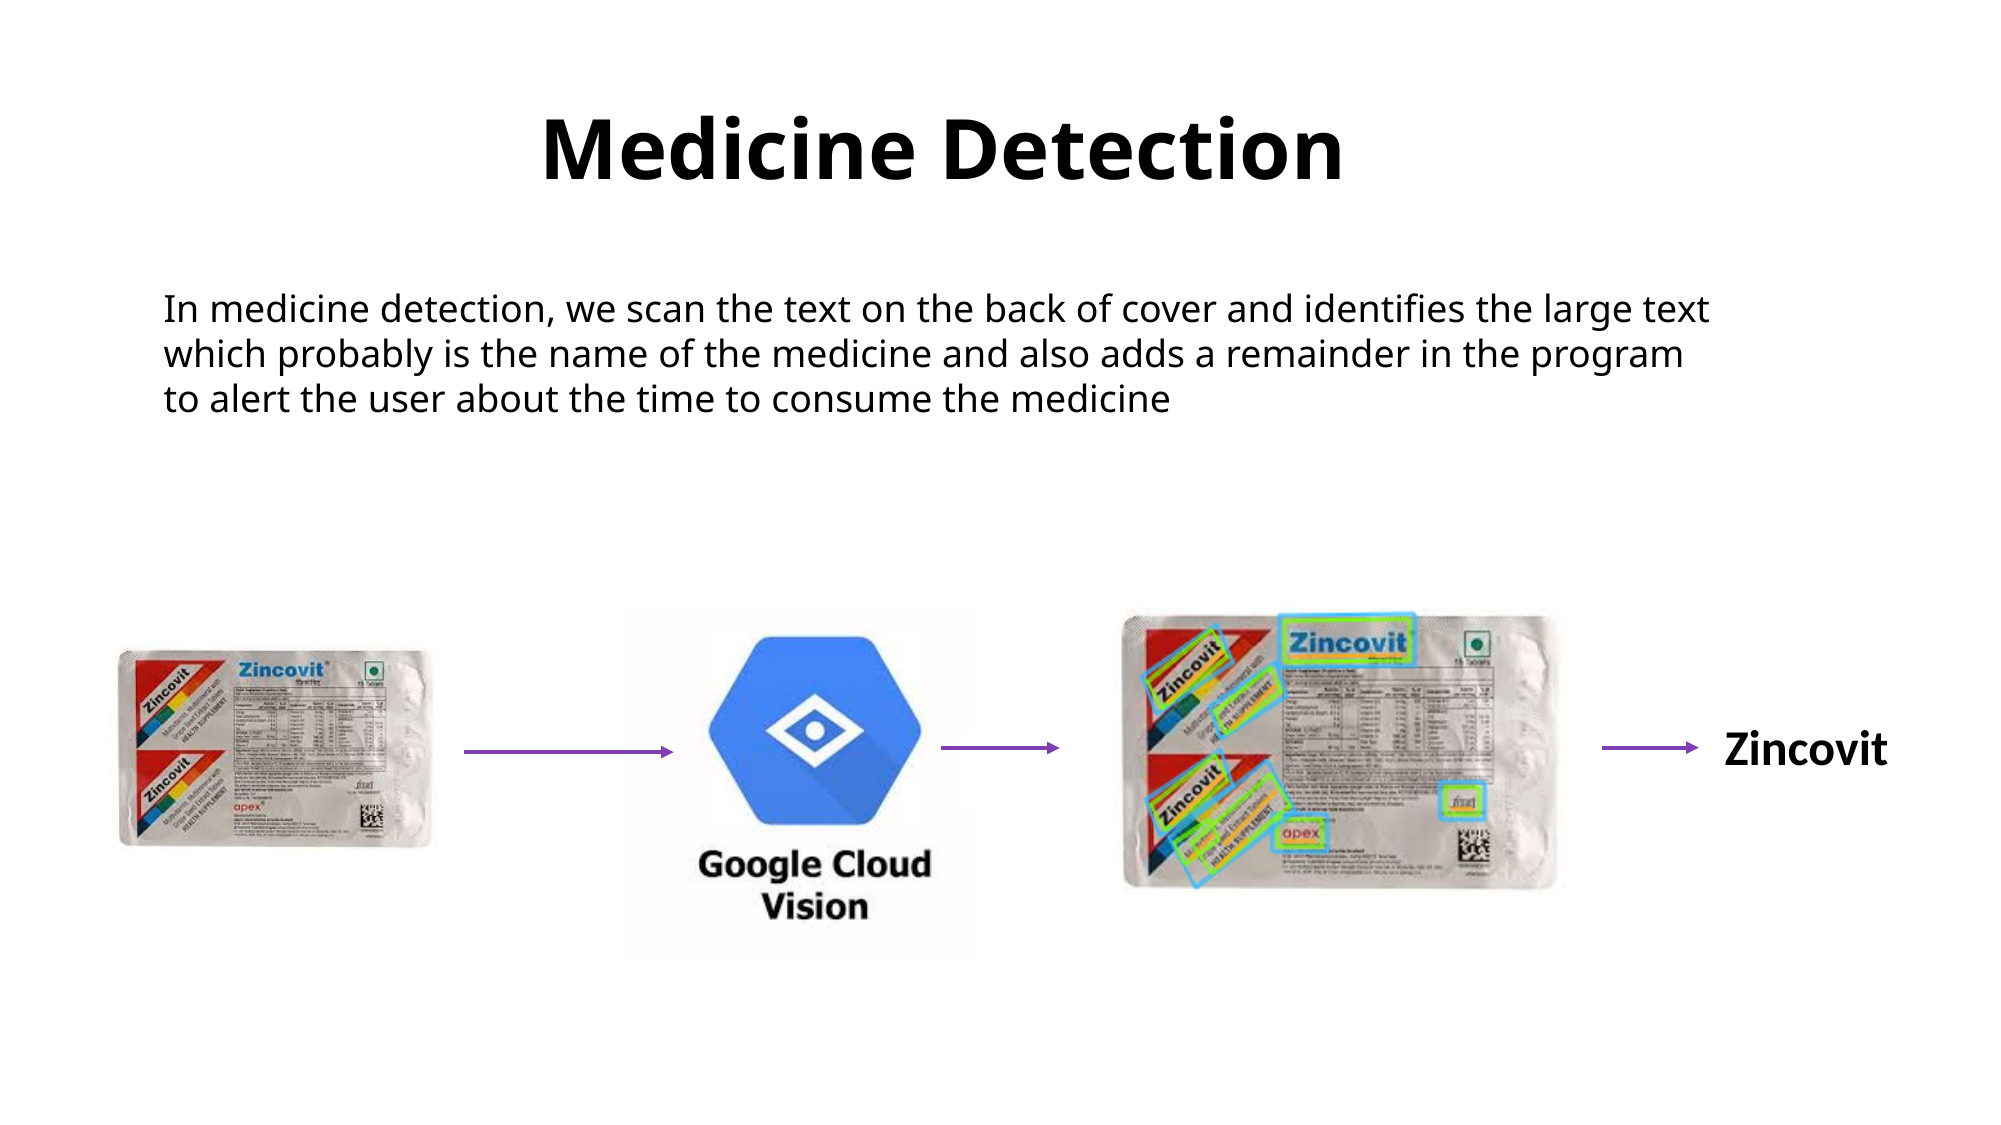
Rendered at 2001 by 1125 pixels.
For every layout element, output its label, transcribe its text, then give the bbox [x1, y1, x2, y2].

picture [109, 624, 442, 874]
picture [1113, 594, 1566, 911]
text_box Medicine Detection [525, 88, 1362, 204]
text_box Zincovit [1710, 708, 1904, 783]
text_box In medicine detection, we scan the text on the back of cover and identifies the large text which probably is the name of the medicine and also adds a remainder in the program to alert the user about the time to consume the medicine [148, 277, 1738, 473]
picture [626, 606, 974, 962]
